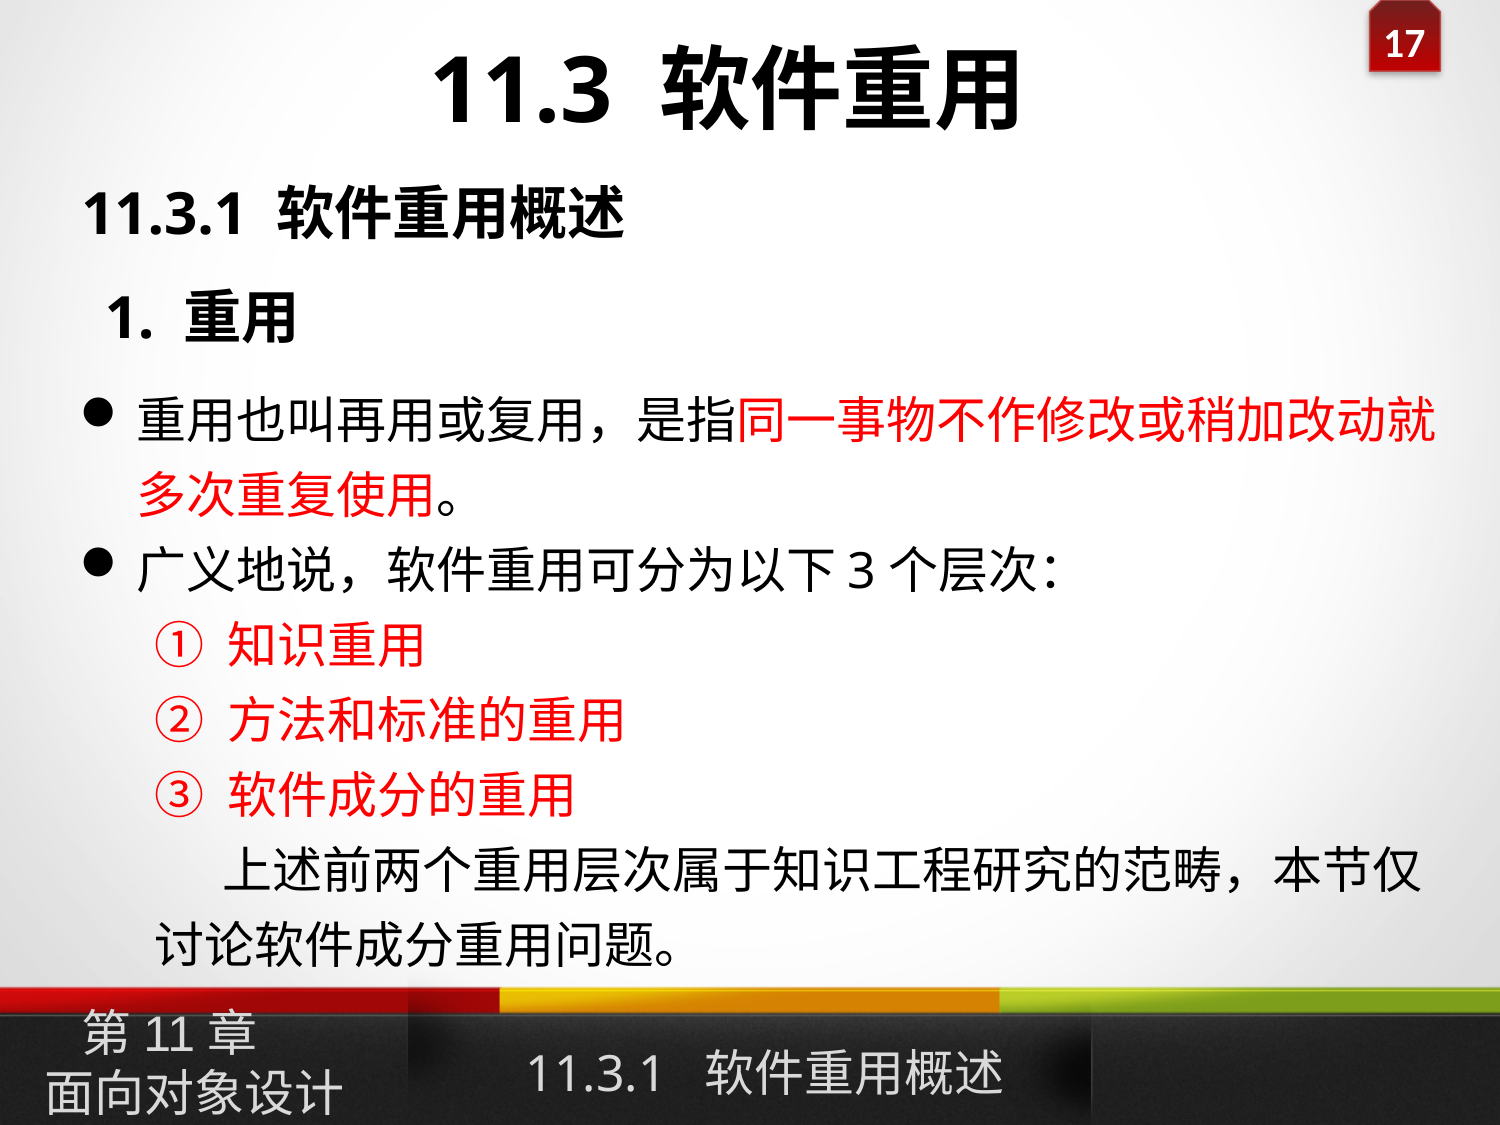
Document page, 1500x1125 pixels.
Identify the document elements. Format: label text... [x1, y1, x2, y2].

picture [0, 0, 1500, 1125]
text_box 1. 重用 [90, 272, 1441, 372]
title 11.3.1 软件重用概述 [17, 174, 690, 249]
text_box 11.3.1 软件重用概述 [458, 1032, 1073, 1111]
text_box 重用也叫再用或复用，是指同一事物不作修改或稍加改动就多次重复使用。 广义地说，软件重用可分为以下3个层次： ① 知识重用 ② 方法和标准的重用 ③ 软件成分的重用 上述前两个重用层次属于知识工程研究的范畴，本节仅讨论软件成分重用问题。 [64, 366, 1459, 981]
text_box 11.3 软件重用 [41, 0, 1392, 173]
